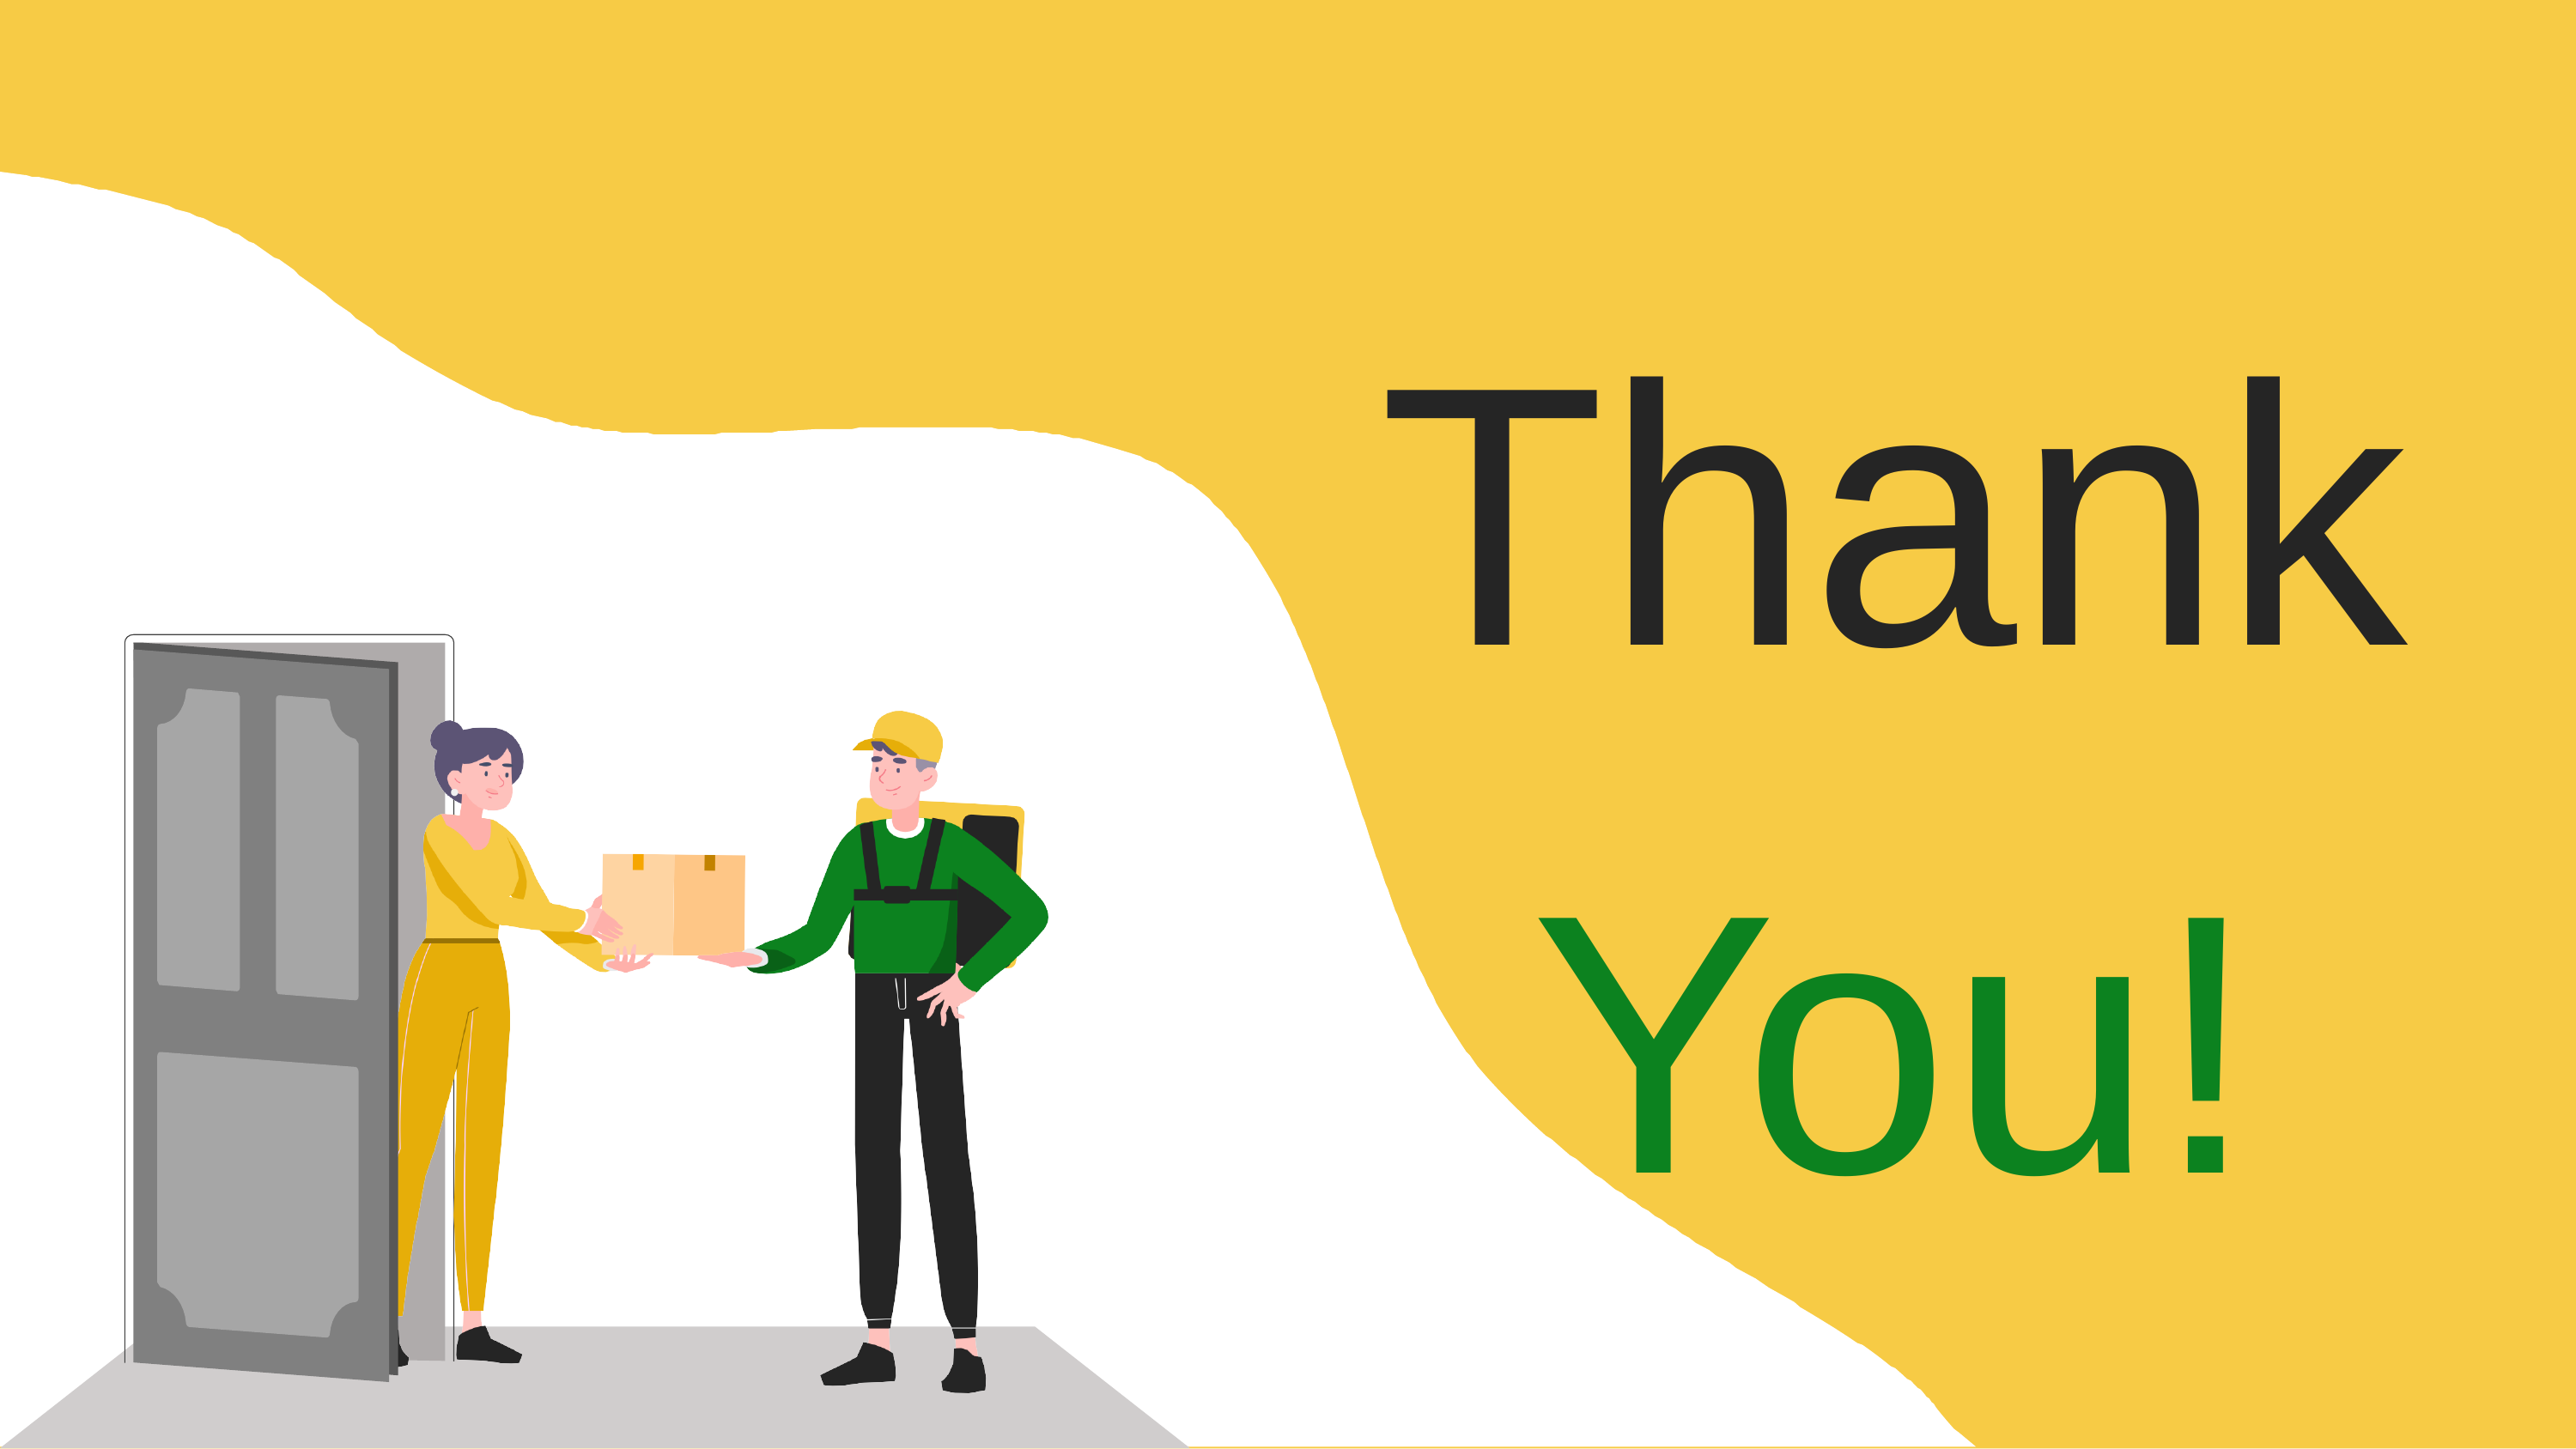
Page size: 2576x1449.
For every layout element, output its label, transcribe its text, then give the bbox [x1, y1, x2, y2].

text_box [0, 634, 1191, 1449]
title Thank You! [1377, 177, 2416, 1248]
